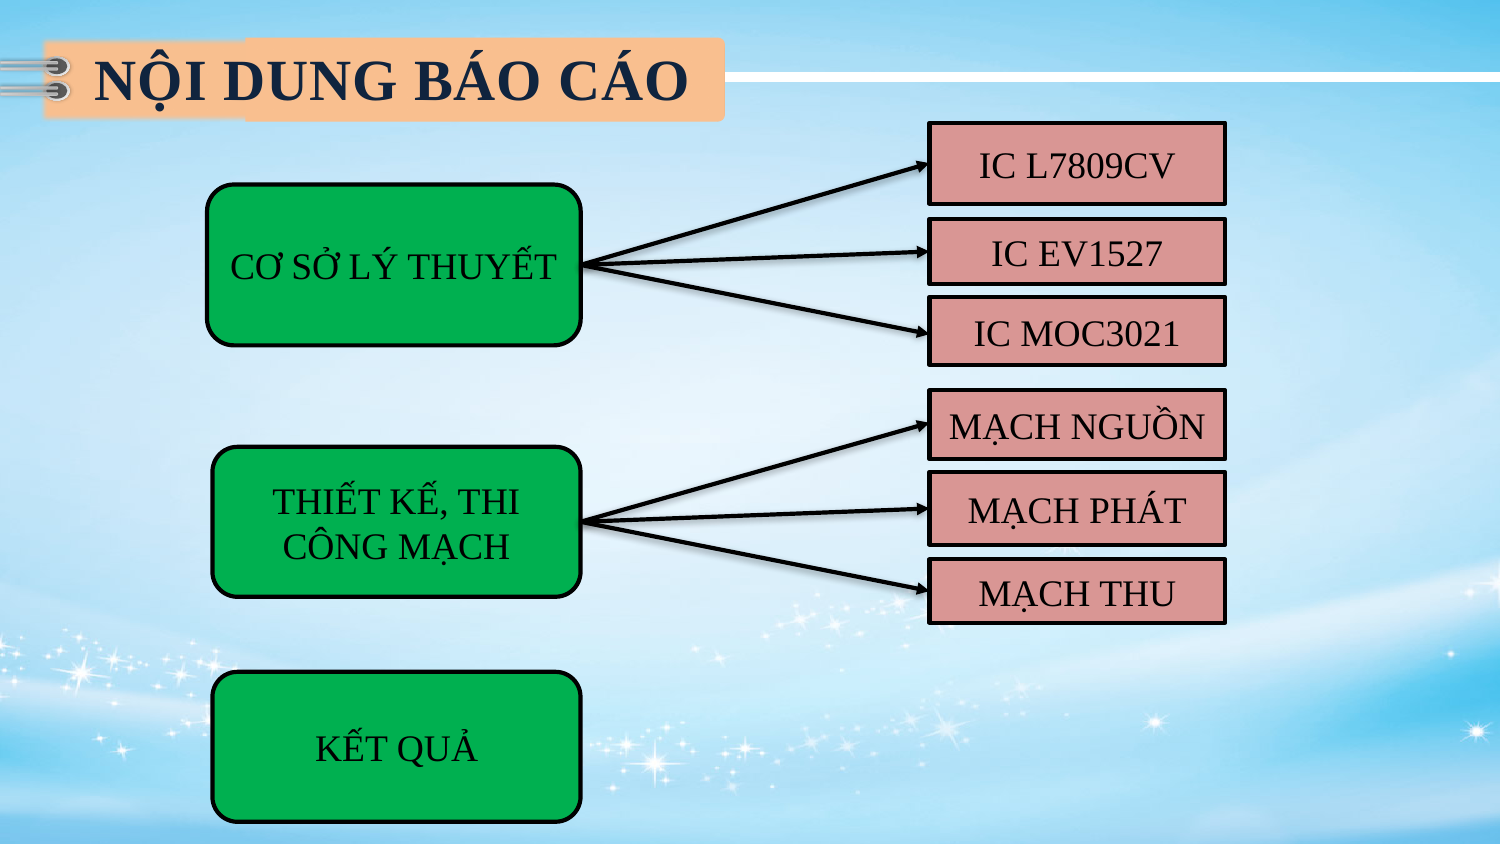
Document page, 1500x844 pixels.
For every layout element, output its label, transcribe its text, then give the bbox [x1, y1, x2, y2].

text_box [0, 56, 70, 101]
picture [0, 82, 1500, 844]
text_box THIẾT KẾ, THI CÔNG MẠCH [210, 444, 575, 599]
text_box IC L7809CV [927, 121, 1227, 206]
text_box MẠCH THU [927, 557, 1227, 625]
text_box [580, 162, 930, 251]
picture [0, 0, 1500, 72]
text_box NỘI DUNG BÁO CÁO [79, 34, 813, 120]
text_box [580, 251, 930, 264]
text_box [580, 508, 930, 523]
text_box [580, 264, 930, 335]
text_box IC MOC3021 [927, 295, 1227, 367]
text_box IC EV1527 [934, 217, 1227, 286]
text_box [813, 72, 1500, 82]
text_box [580, 422, 930, 508]
text_box CƠ SỞ LÝ THUYẾT [204, 182, 576, 348]
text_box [40, 37, 726, 122]
text_box KẾT QUẢ [210, 669, 583, 824]
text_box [580, 528, 930, 592]
text_box MẠCH NGUỒN [927, 388, 1227, 461]
text_box MẠCH PHÁT [934, 470, 1227, 547]
